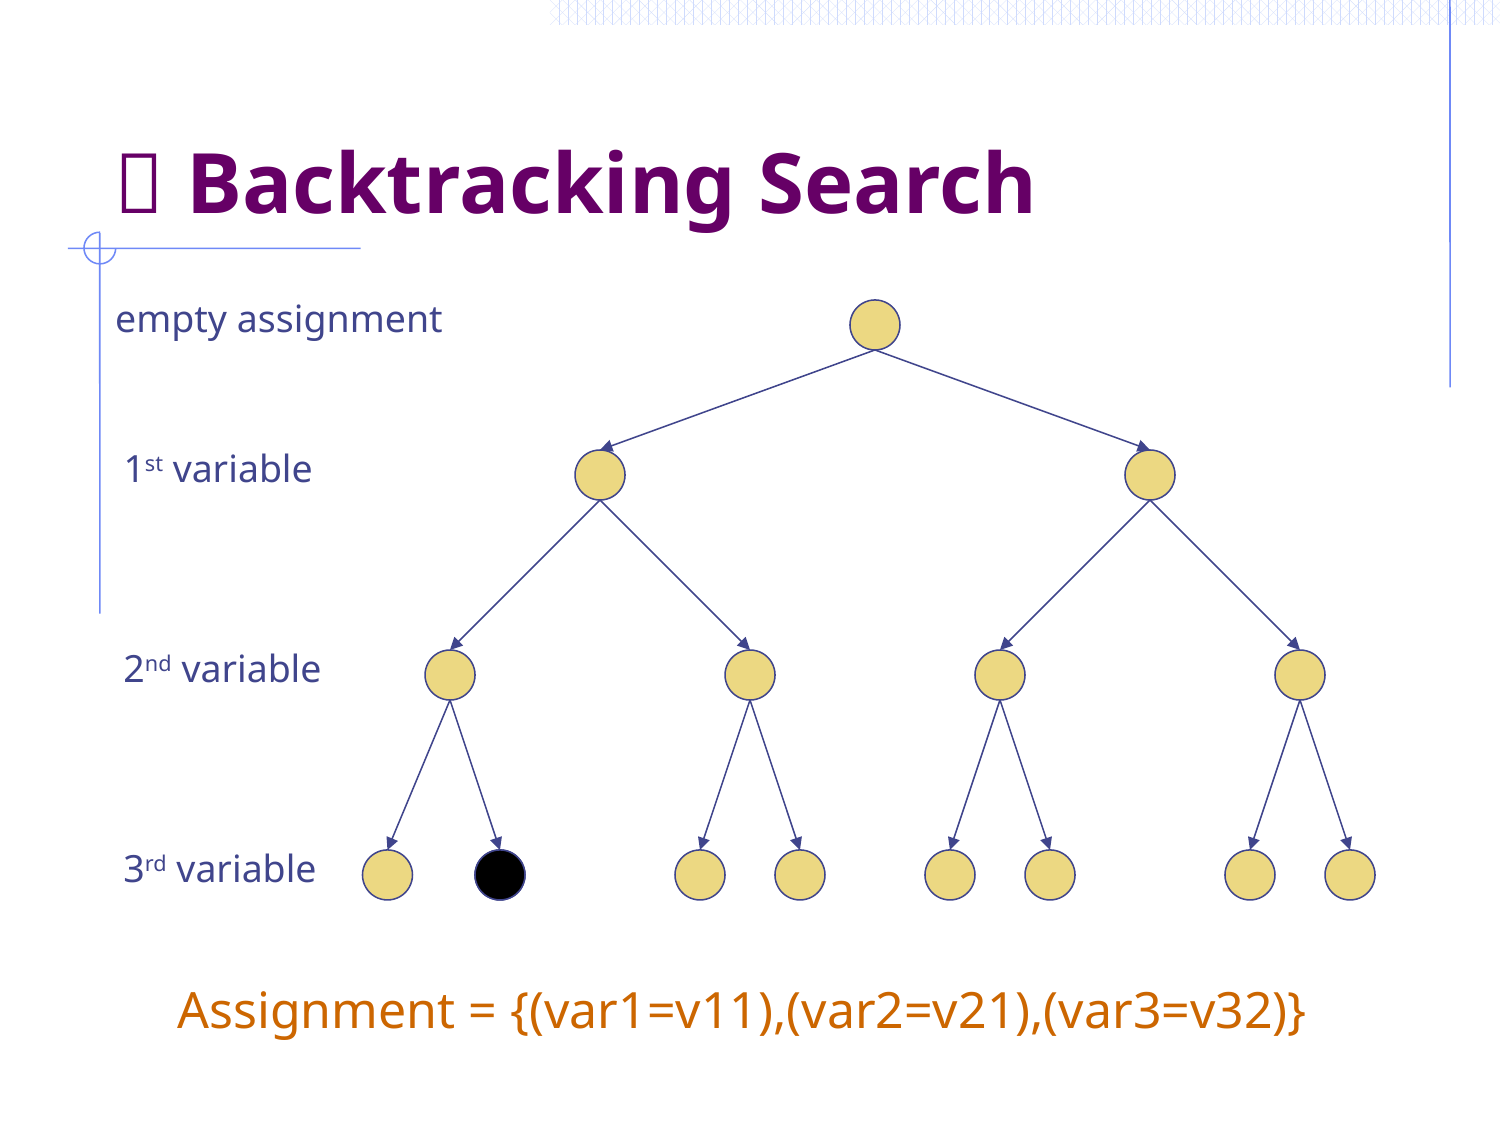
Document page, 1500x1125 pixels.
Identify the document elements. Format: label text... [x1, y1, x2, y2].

text_box Assignment = {(var1=v11),(var2=v21),(var3=v32)} [162, 971, 1322, 1046]
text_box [112, 287, 1376, 901]
title  Backtracking Search [99, 50, 1375, 238]
